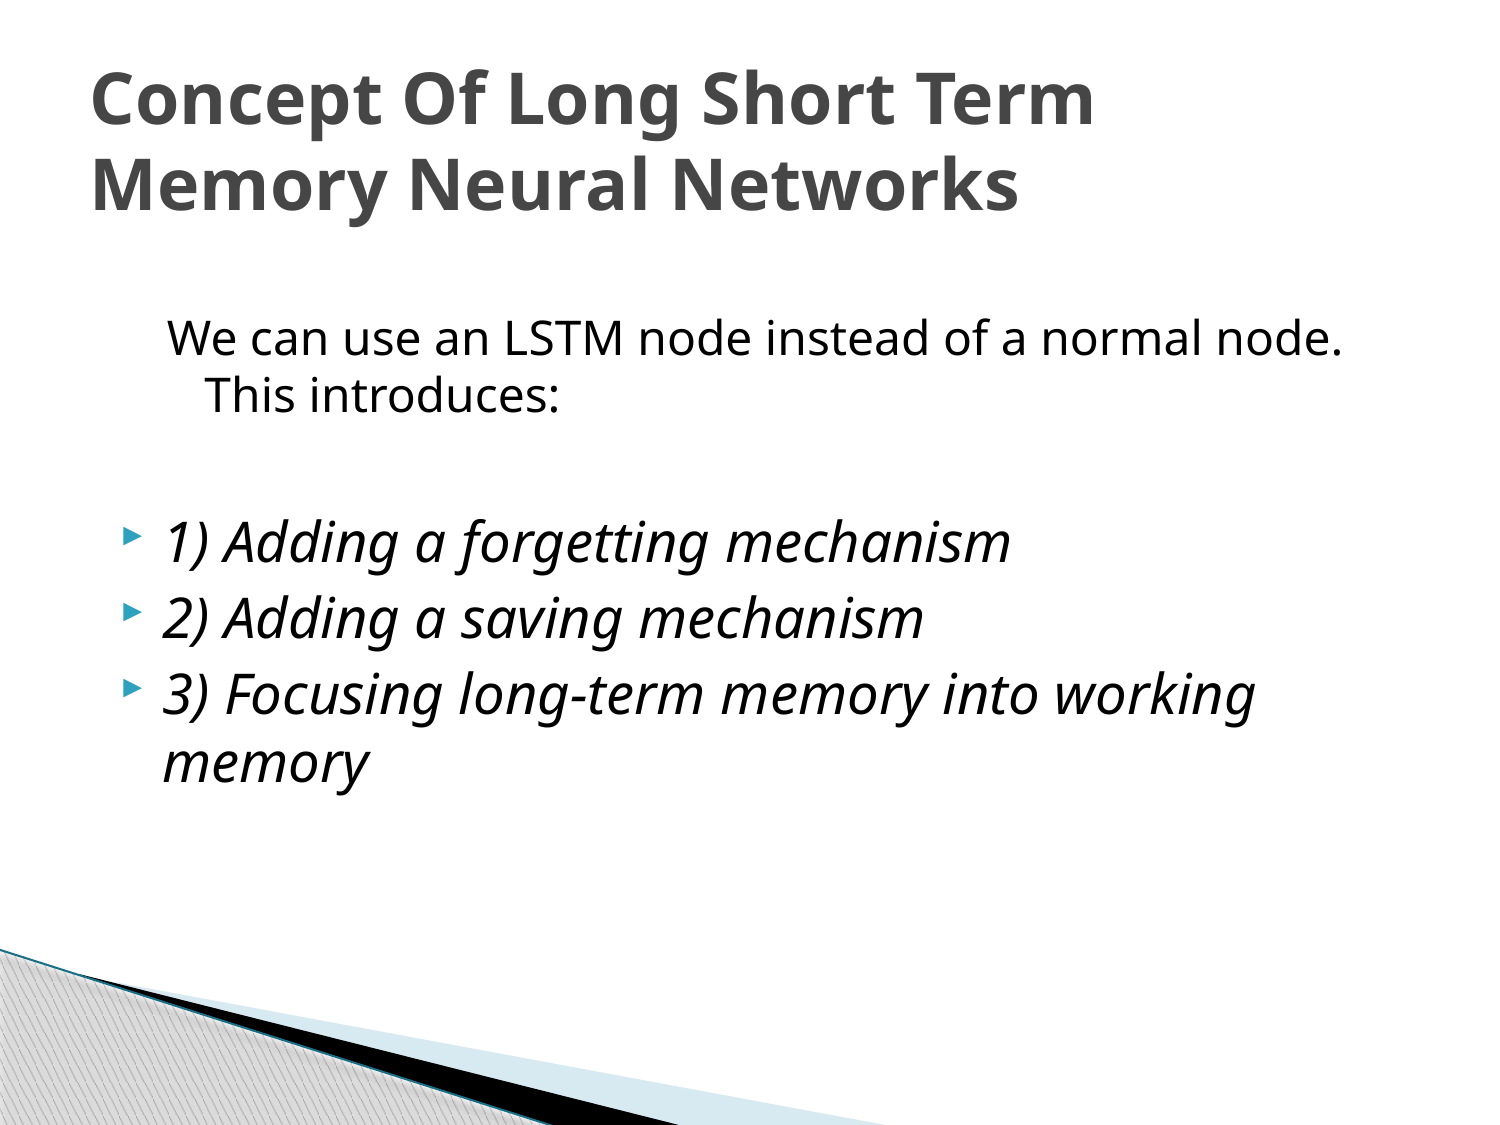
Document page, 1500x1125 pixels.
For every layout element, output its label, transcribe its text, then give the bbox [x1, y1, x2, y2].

title Concept Of Long Short Term Memory Neural Networks [75, 45, 1425, 233]
list We can use an LSTM node instead of a normal node. This introduces: 1) Adding a forgetting mechanism 2) Adding a saving mechanism 3) Focusing long-term memory into working memory [87, 299, 1438, 1043]
